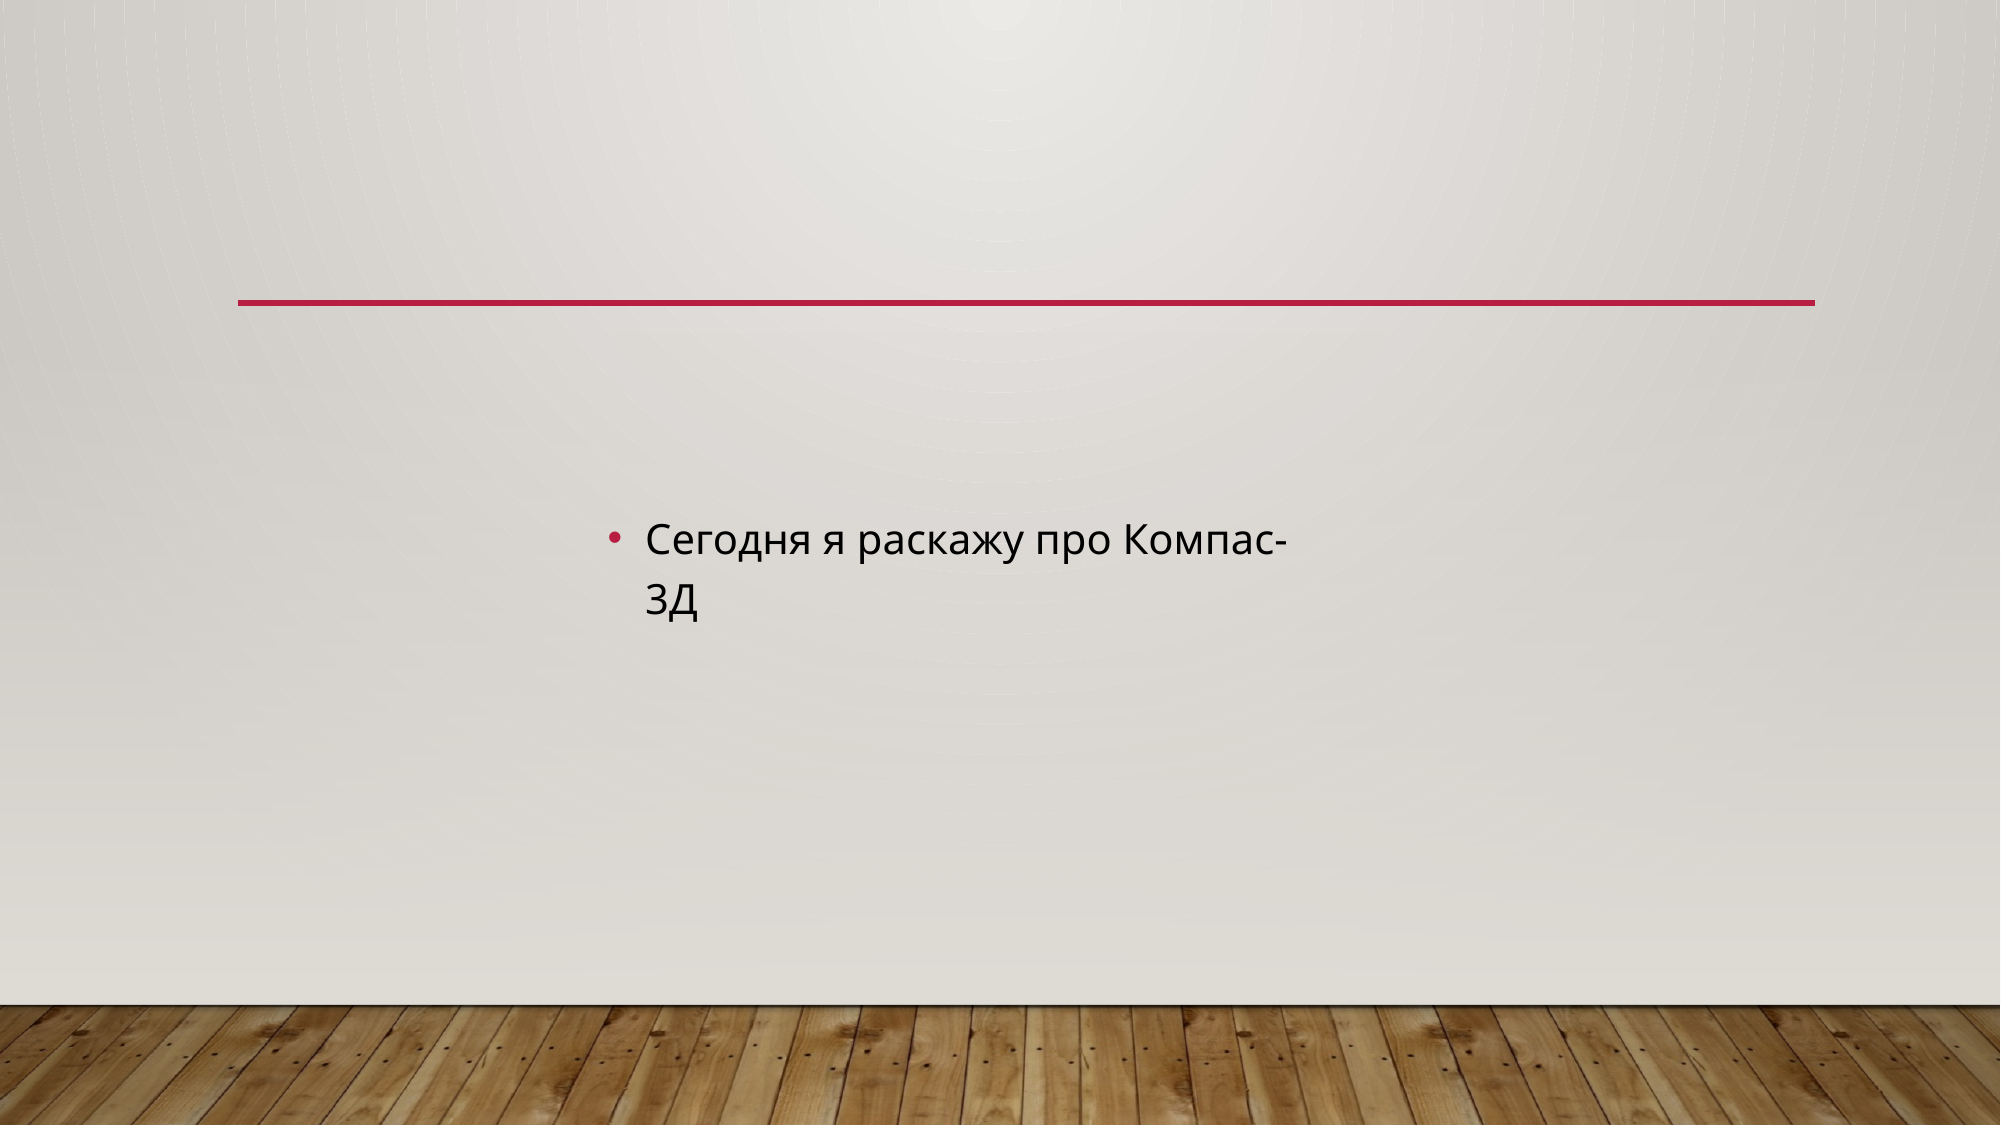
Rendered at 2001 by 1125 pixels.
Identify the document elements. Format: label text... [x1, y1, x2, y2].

list Сегодня я раскажу про Компас-3Д [592, 495, 1334, 592]
picture [0, 1005, 2000, 1125]
